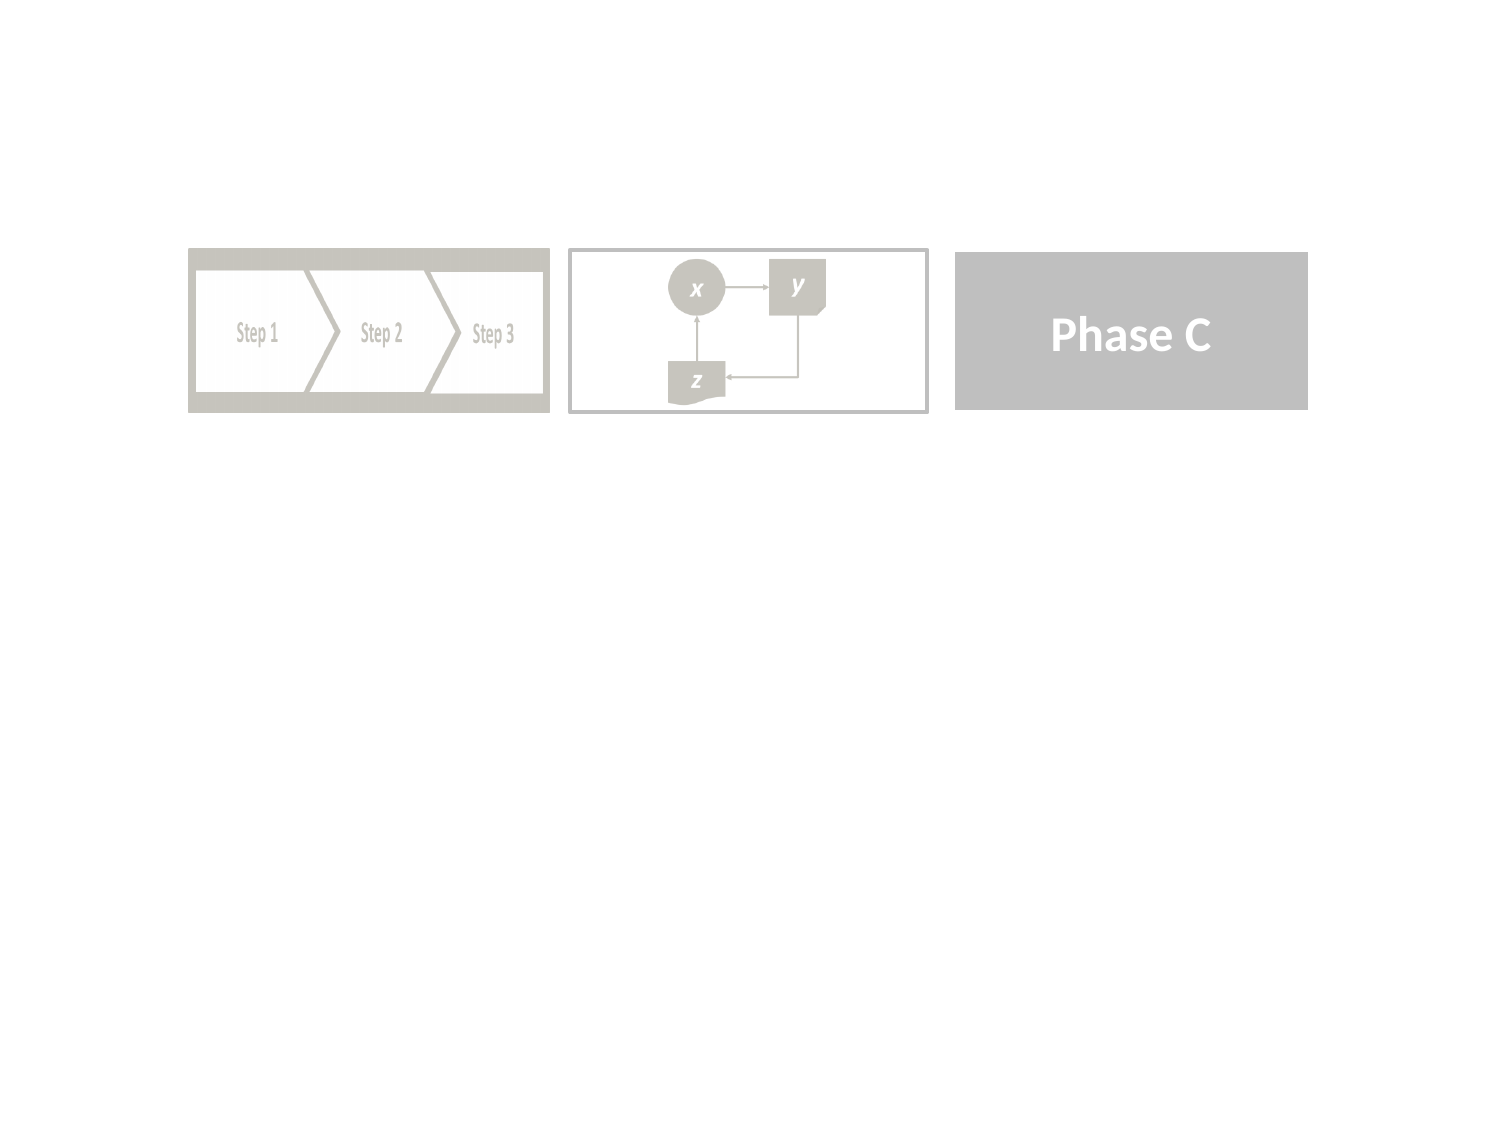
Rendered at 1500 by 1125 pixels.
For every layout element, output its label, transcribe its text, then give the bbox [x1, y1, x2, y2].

picture [187, 248, 550, 413]
picture [668, 257, 827, 413]
text_box Phase C [950, 248, 1312, 414]
text_box [568, 248, 929, 414]
